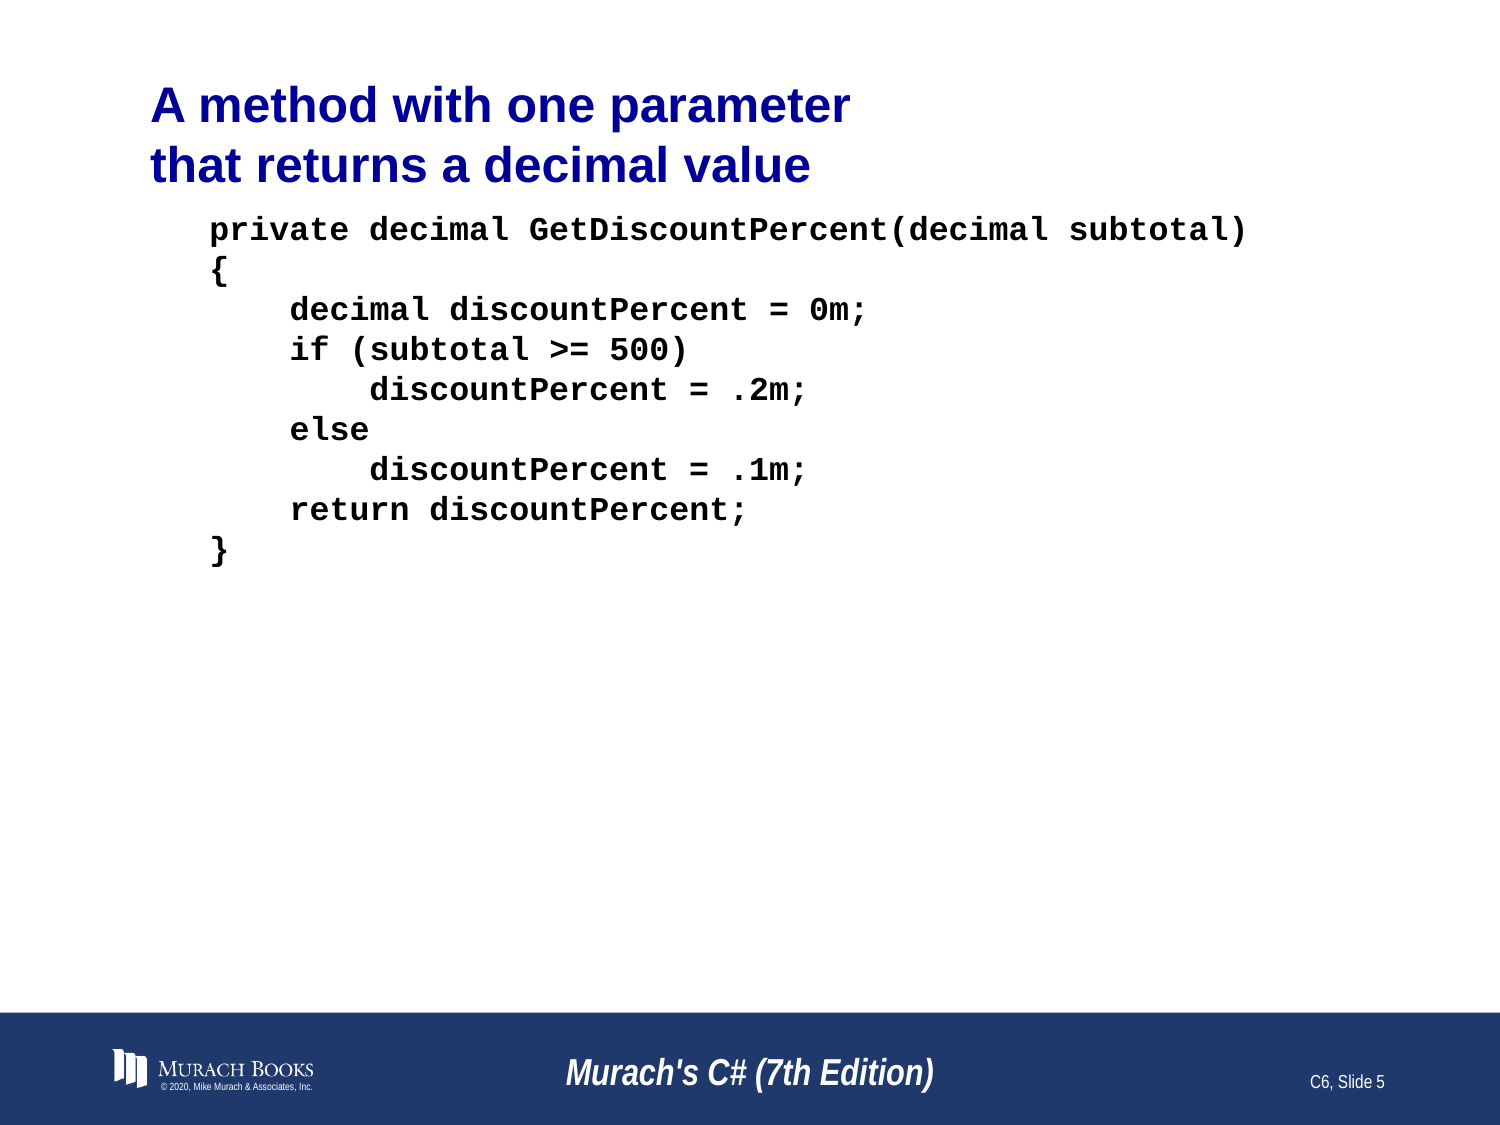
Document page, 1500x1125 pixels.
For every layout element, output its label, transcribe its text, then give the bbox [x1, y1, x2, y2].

footer © 2020, Mike Murach & Associates, Inc. [12, 1025, 463, 1100]
slide_number Murach's C# (7th Edition) [463, 1025, 1050, 1100]
title A method with one parameter that returns a decimal value [150, 72, 1350, 194]
slide_number C6, Slide 5 [1087, 1025, 1400, 1100]
list private decimal GetDiscountPercent(decimal subtotal) { decimal discountPercent = 0m; if (subtotal >= 500) discountPercent = .2m; else discountPercent = .1m; return discountPercent; } [137, 200, 1350, 1000]
